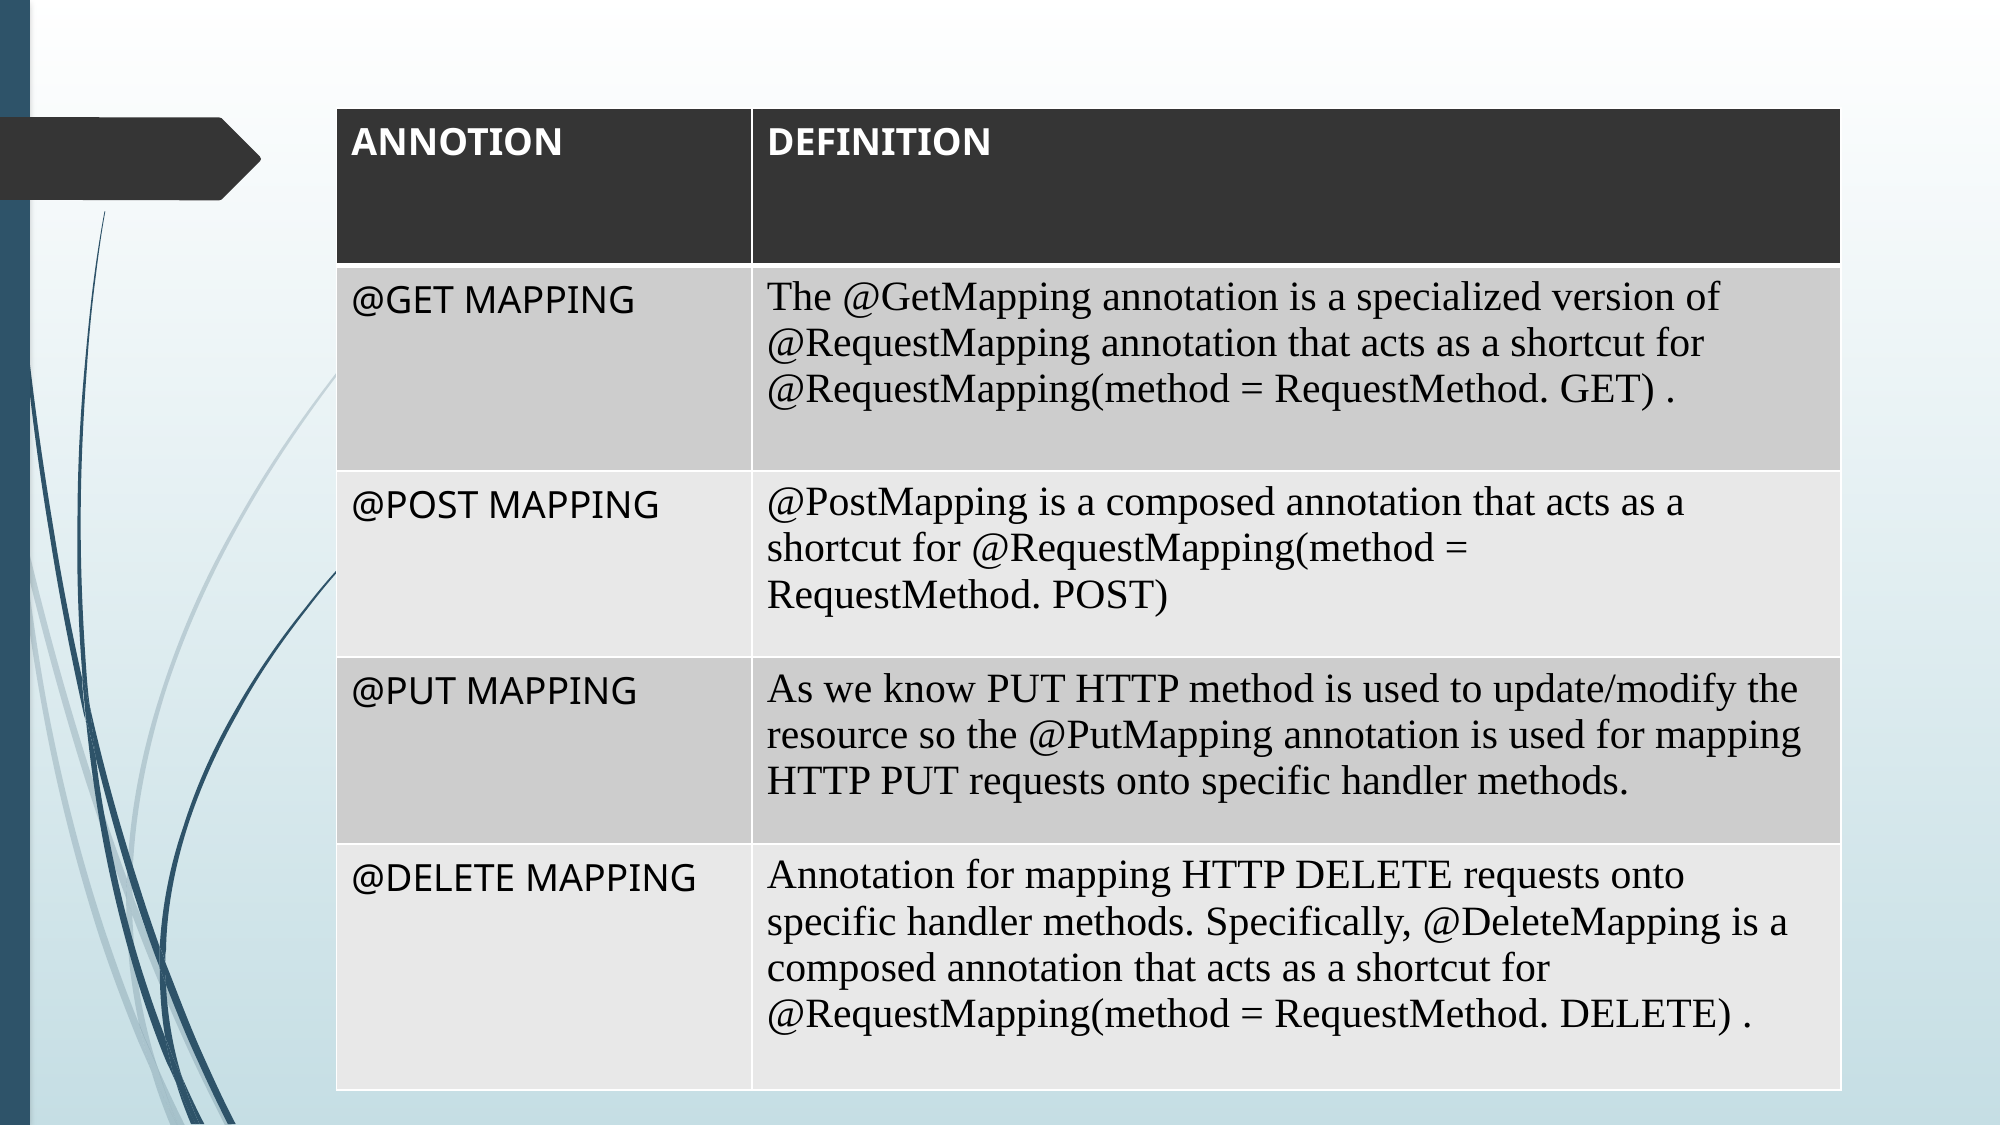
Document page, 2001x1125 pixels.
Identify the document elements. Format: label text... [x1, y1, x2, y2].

table_header DEFINITION [753, 109, 1840, 263]
table_cell @PostMapping is a composed annotation that acts as a shortcut for @RequestMapping(method = RequestMethod. POST) [753, 472, 1840, 656]
table_cell @PUT MAPPING [337, 658, 751, 843]
table_cell @POST MAPPING [337, 472, 751, 656]
table_cell Annotation for mapping HTTP DELETE requests onto specific handler methods. Specifically, @DeleteMapping is a composed annotation that acts as a shortcut for @RequestMapping(method = RequestMethod. DELETE) . [753, 845, 1840, 1089]
table_cell As we know PUT HTTP method is used to update/modify the resource so the @PutMapping annotation is used for mapping HTTP PUT requests onto specific handler methods. [753, 658, 1840, 843]
table_cell @GET MAPPING [337, 268, 751, 470]
table_header ANNOTION [337, 109, 751, 263]
table_cell The @GetMapping annotation is a specialized version of @RequestMapping annotation that acts as a shortcut for @RequestMapping(method = RequestMethod. GET) . [753, 268, 1840, 470]
table_cell @DELETE MAPPING [337, 845, 751, 1089]
